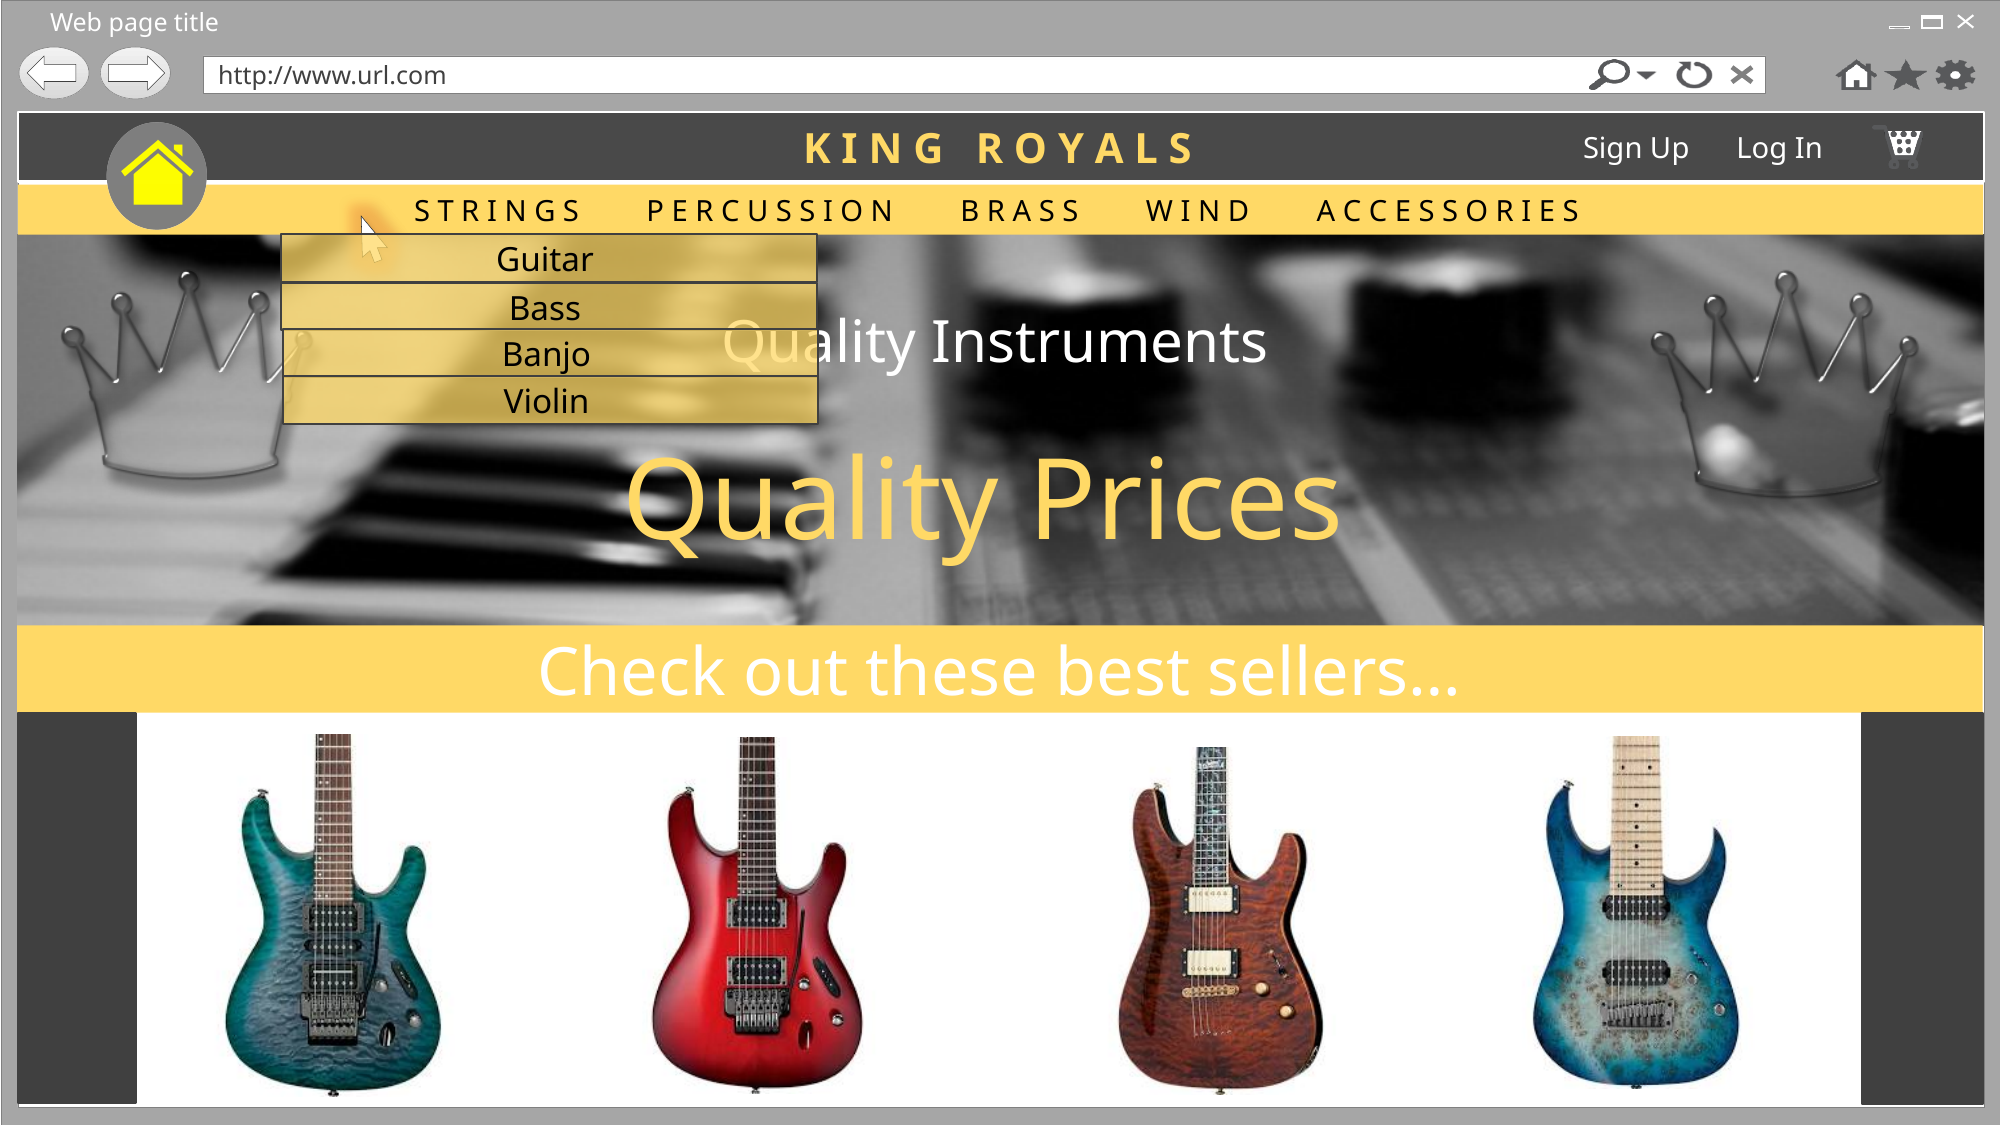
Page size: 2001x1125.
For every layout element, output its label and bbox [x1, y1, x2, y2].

picture [1872, 125, 1923, 169]
picture [17, 117, 1984, 626]
picture [1047, 747, 1395, 1095]
text_box [1, 0, 2000, 1125]
picture [579, 737, 936, 1094]
picture [152, 734, 515, 1097]
picture [1460, 736, 1813, 1089]
